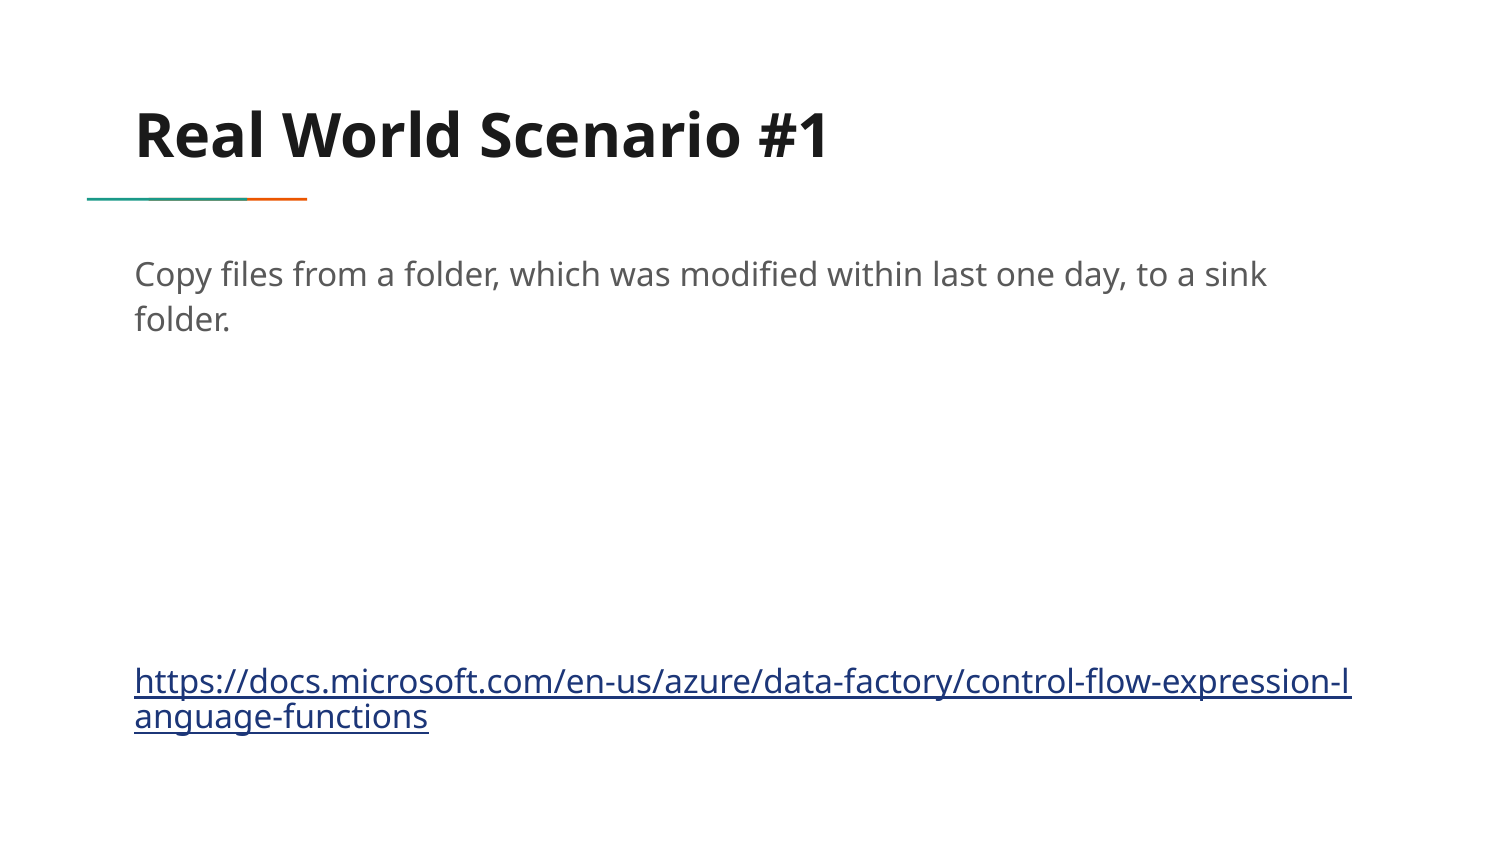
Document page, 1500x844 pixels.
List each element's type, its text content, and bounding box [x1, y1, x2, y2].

subtitle Copy files from a folder, which was modified within last one day, to a sink folder. https://docs.microsoft.com/en-us/azure/data-factory/control-flow-expression-language-functions [119, 235, 1381, 781]
title Real World Scenario #1 [119, 76, 1381, 192]
